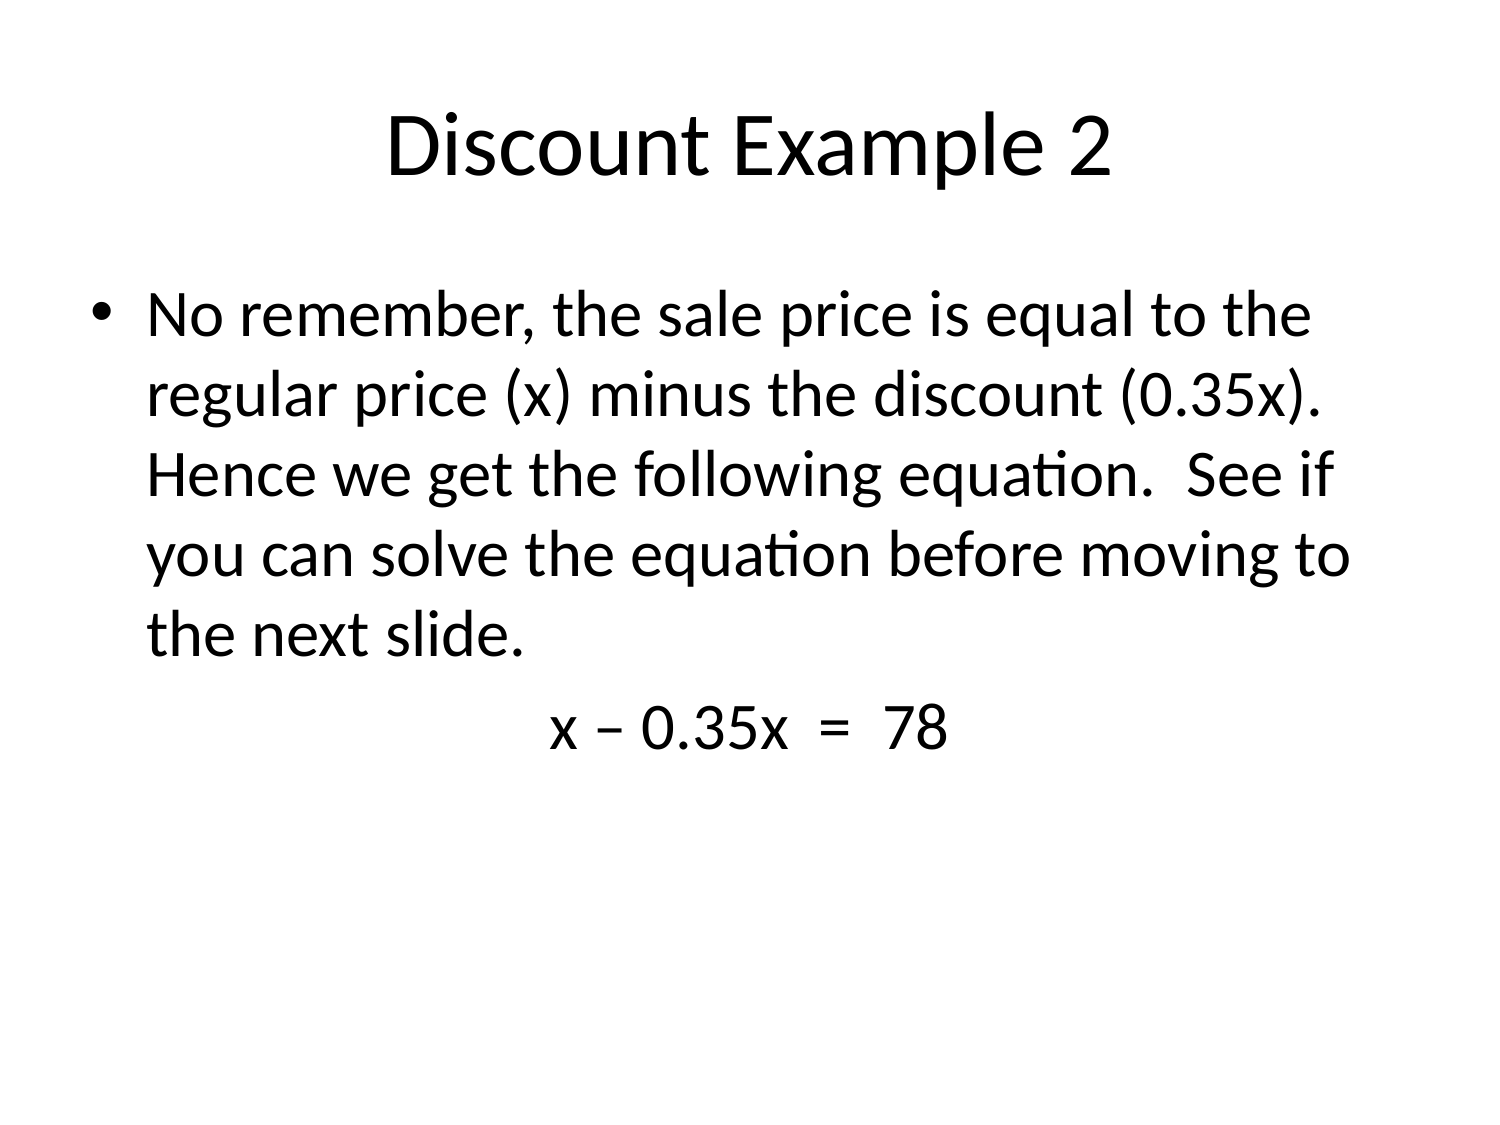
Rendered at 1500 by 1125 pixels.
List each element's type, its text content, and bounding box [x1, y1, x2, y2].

list No remember, the sale price is equal to the regular price (x) minus the discount (0.35x). Hence we get the following equation. See if you can solve the equation before moving to the next slide. x – 0.35x = 78 [75, 262, 1425, 1005]
title Discount Example 2 [75, 45, 1425, 233]
